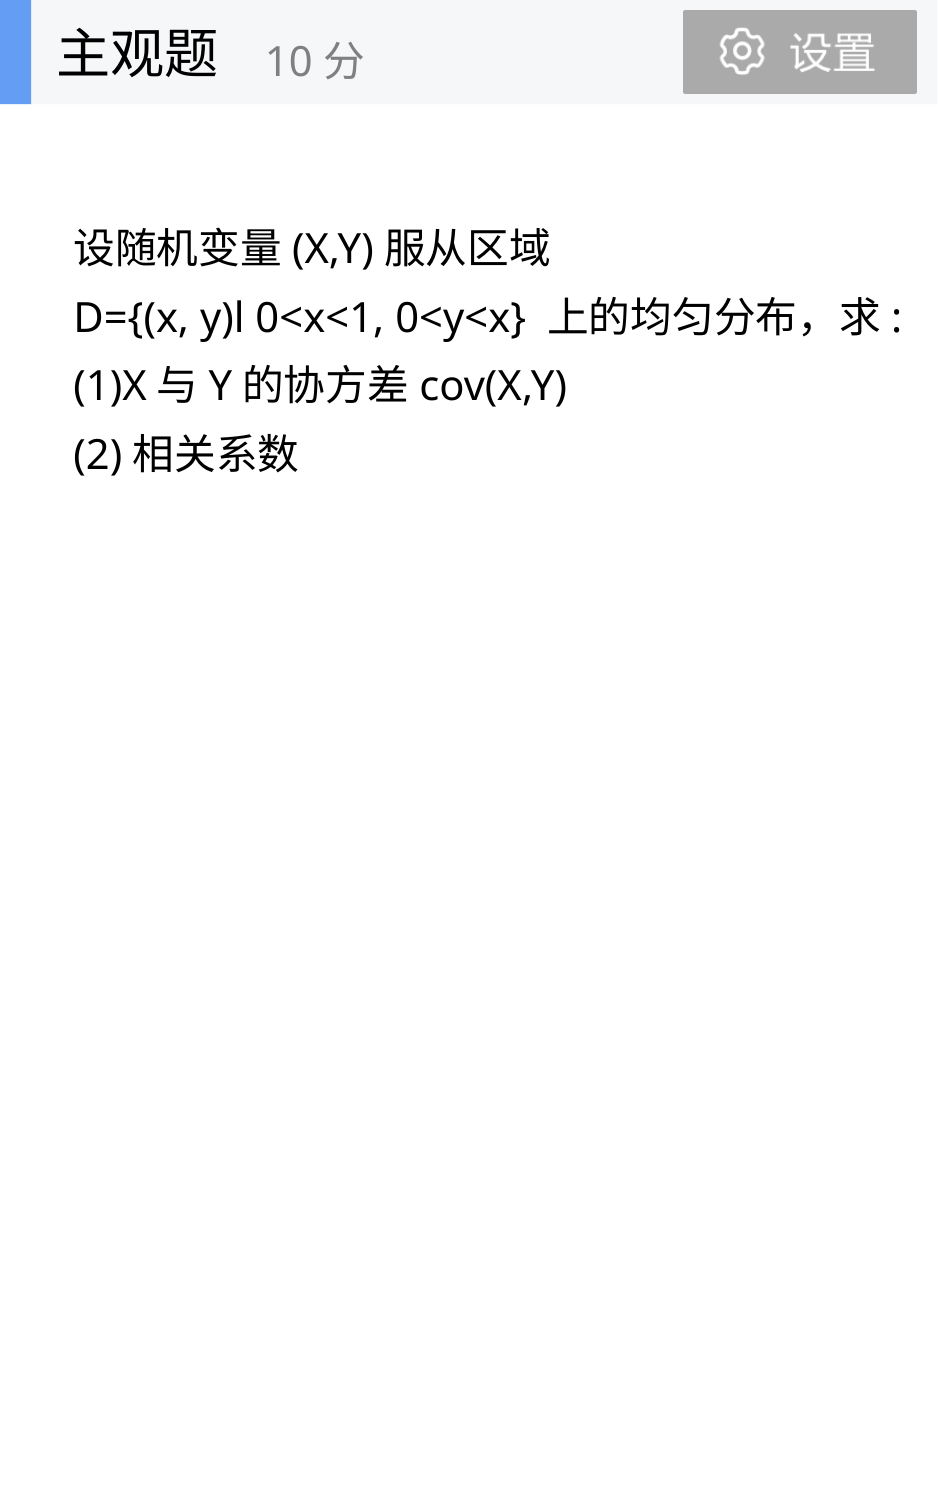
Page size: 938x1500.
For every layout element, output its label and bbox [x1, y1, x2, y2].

picture [683, 10, 917, 94]
text_box [0, 0, 938, 105]
